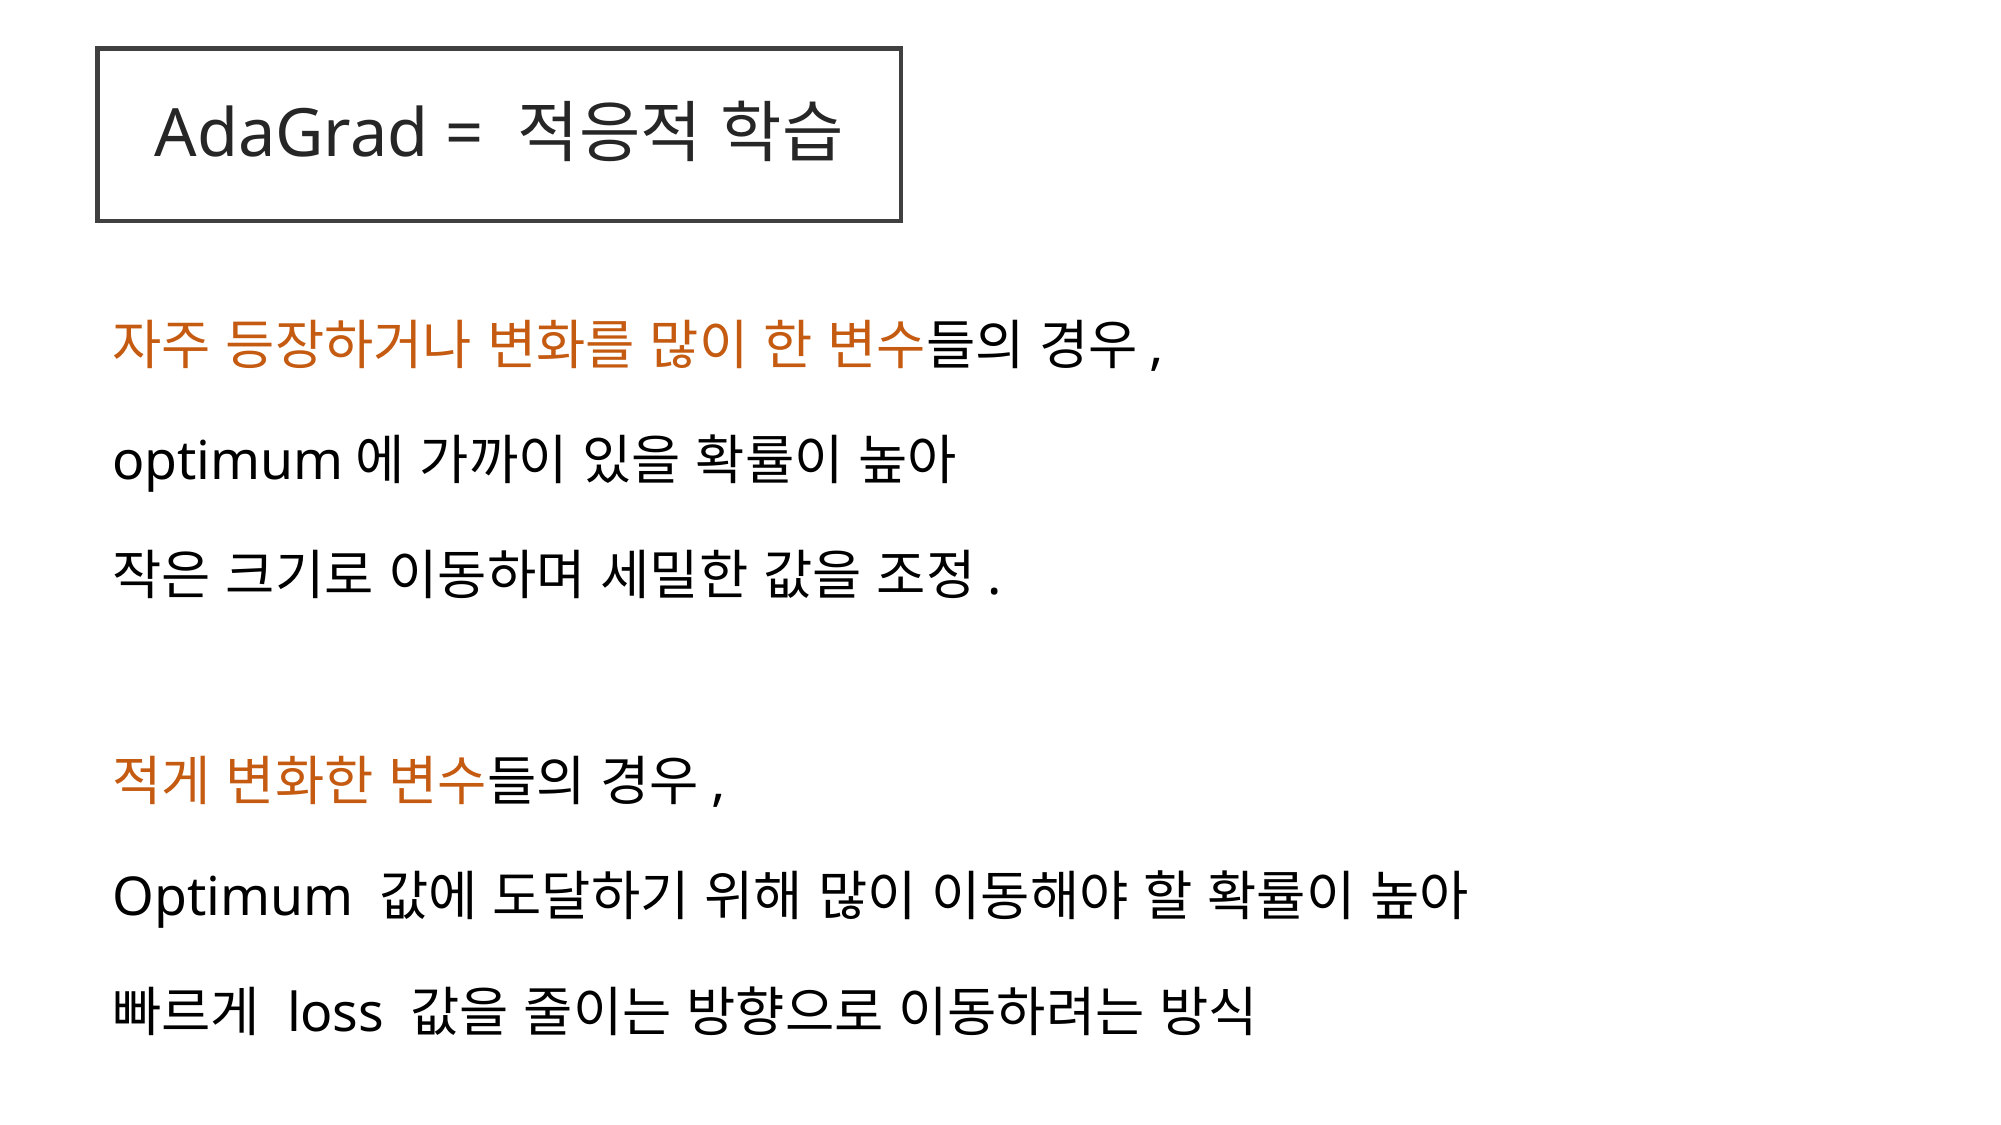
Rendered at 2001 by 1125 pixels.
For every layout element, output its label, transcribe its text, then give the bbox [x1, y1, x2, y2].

text_box AdaGrad = 적응적 학습 [97, 48, 901, 221]
list 자주 등장하거나 변화를 많이 한 변수들의 경우, optimum에 가까이 있을 확률이 높아 작은 크기로 이동하며 세밀한 값을 조정. 적게 변화한 변수들의 경우, Optimum 값에 도달하기 위해 많이 이동해야 할 확률이 높아 빠르게 loss 값을 줄이는 방향으로 이동하려는 방식 [97, 270, 1924, 1053]
